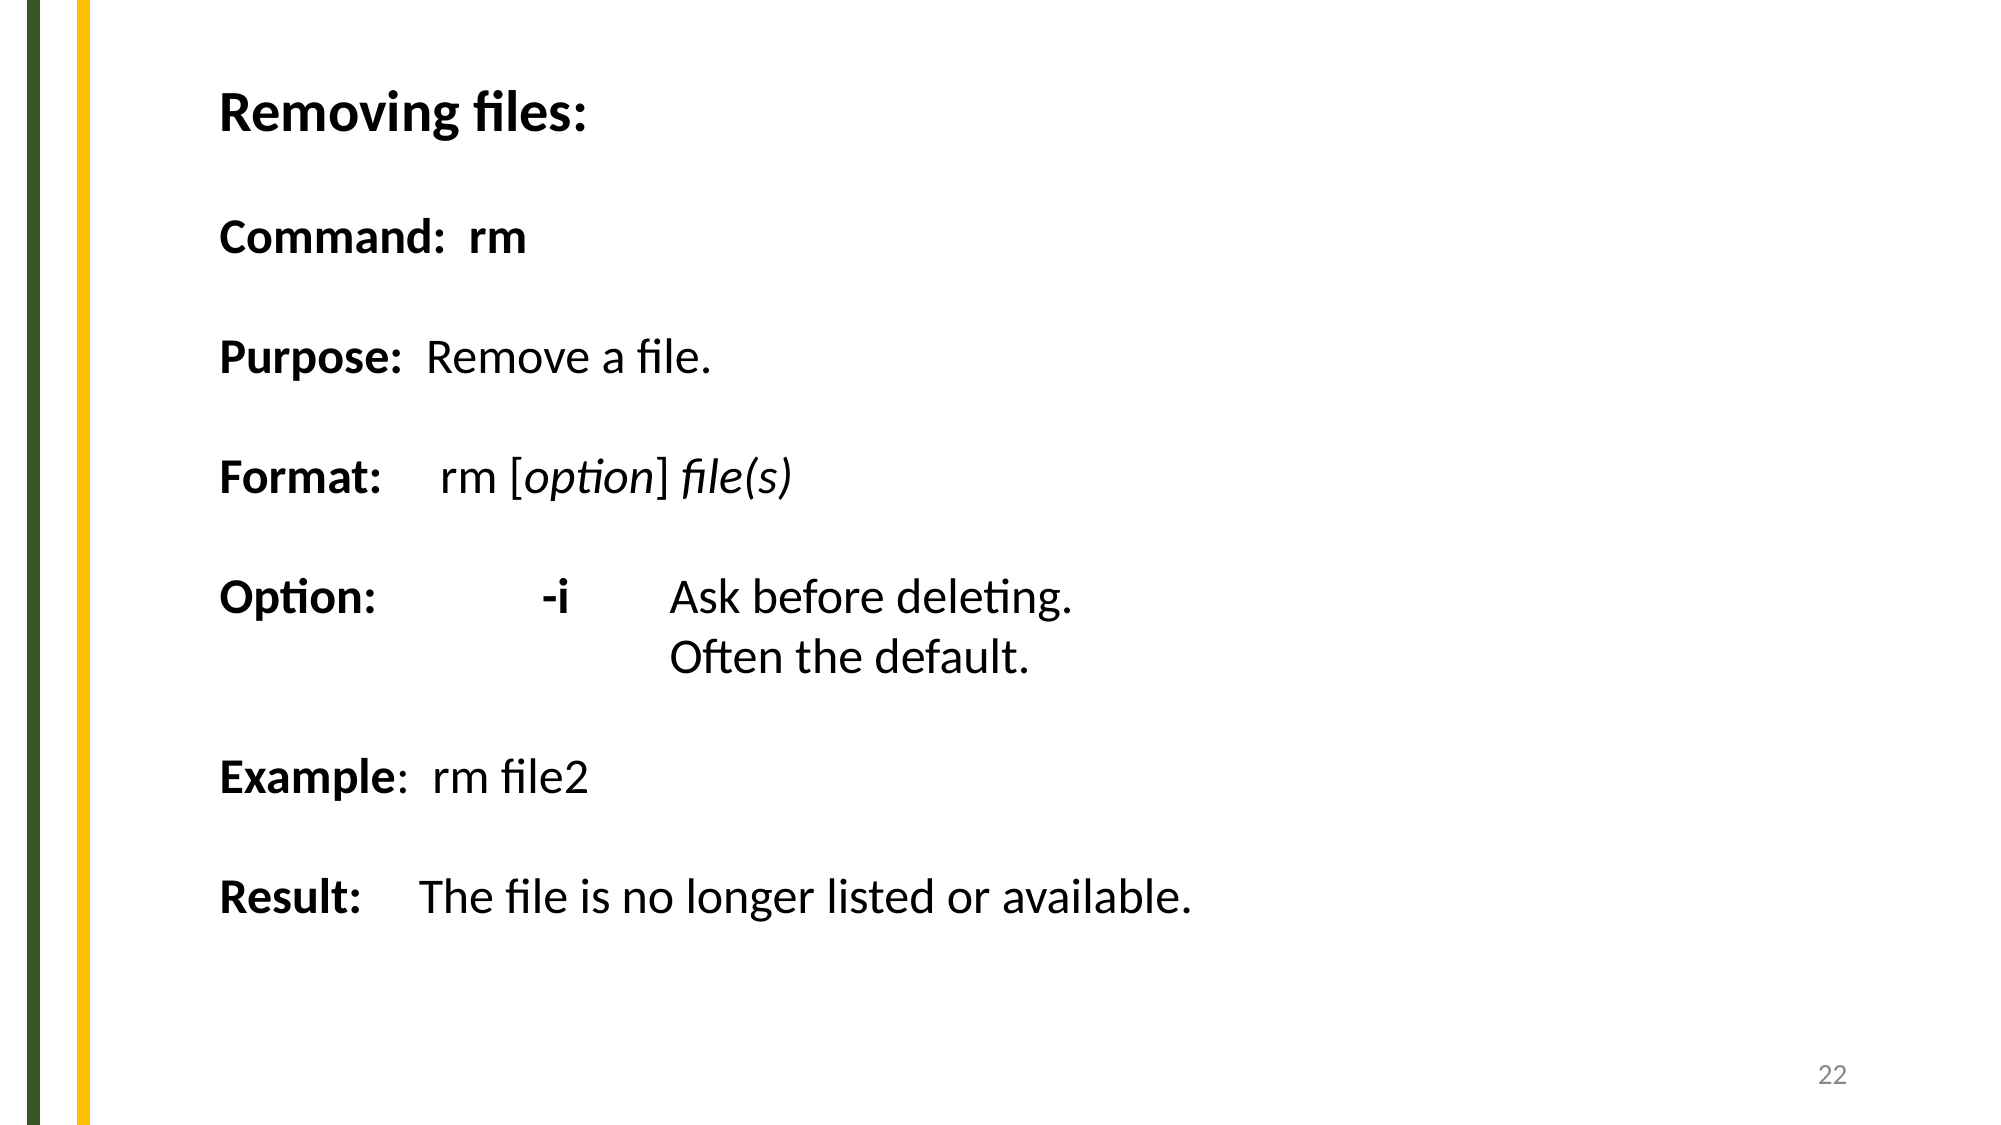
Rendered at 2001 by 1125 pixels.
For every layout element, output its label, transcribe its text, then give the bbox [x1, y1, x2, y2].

text_box Removing files: Command: rm Purpose: Remove a file. Format: rm [option] file(s) Option: -i Ask before deleting. Often the default. Example: rm file2 Result: The file is no longer listed or available. [204, 65, 1219, 1000]
slide_number ‹#› [1412, 1042, 1863, 1103]
